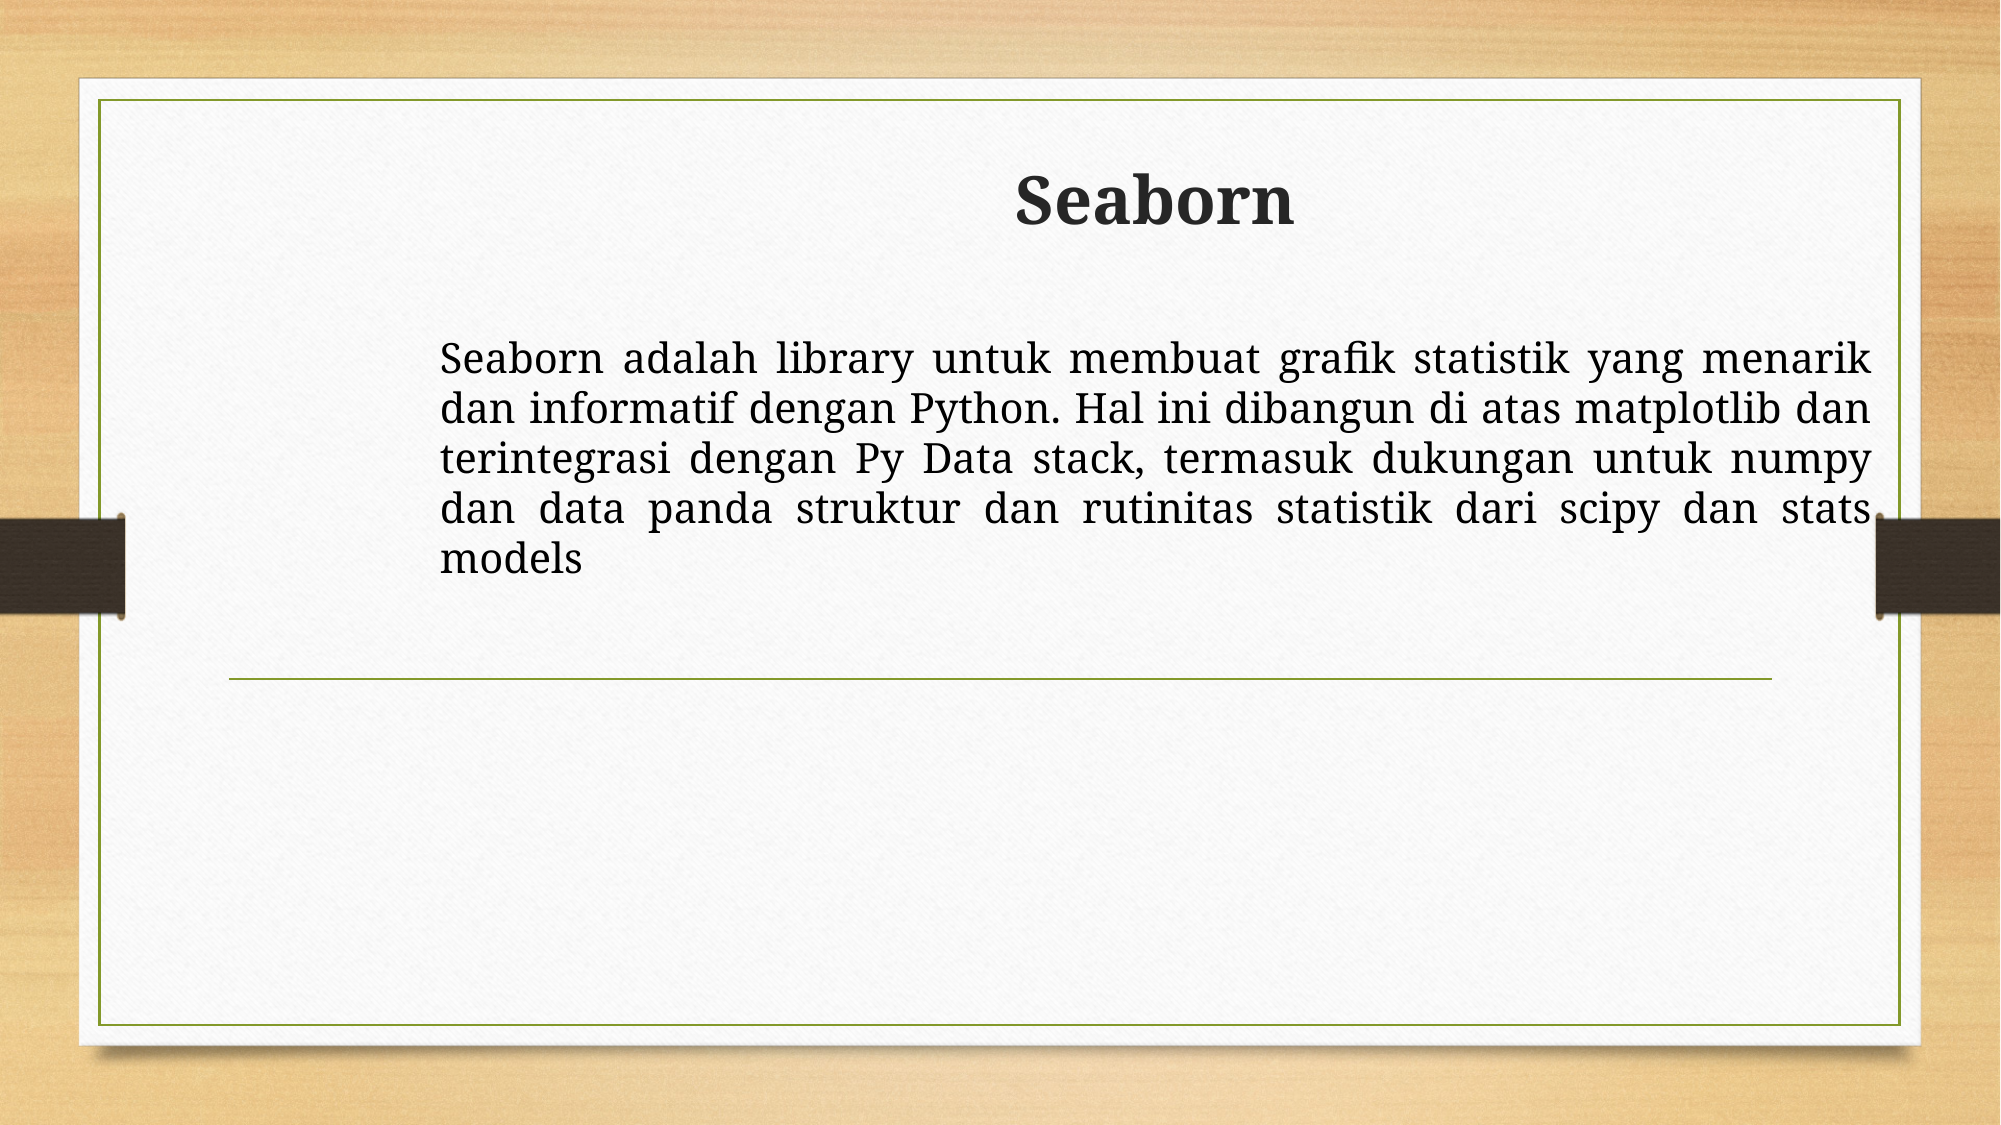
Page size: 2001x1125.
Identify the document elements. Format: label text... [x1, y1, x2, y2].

title Seaborn [424, 99, 1888, 296]
list Seaborn adalah library untuk membuat grafik statistik yang menarik dan informatif dengan Python. Hal ini dibangun di atas matplotlib dan terintegrasi dengan Py Data stack, termasuk dukungan untuk numpy dan data panda struktur dan rutinitas statistik dari scipy dan stats models [424, 329, 1888, 585]
picture [0, 0, 2001, 1125]
